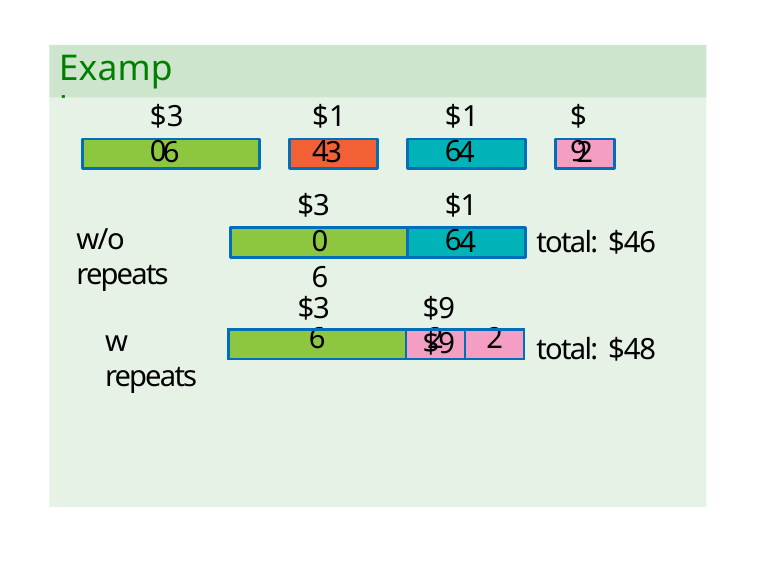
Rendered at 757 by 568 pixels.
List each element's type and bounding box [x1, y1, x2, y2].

table_header [513, 331, 523, 358]
table_header [230, 331, 405, 358]
table_header [407, 331, 420, 358]
text_box [49, 42, 707, 507]
